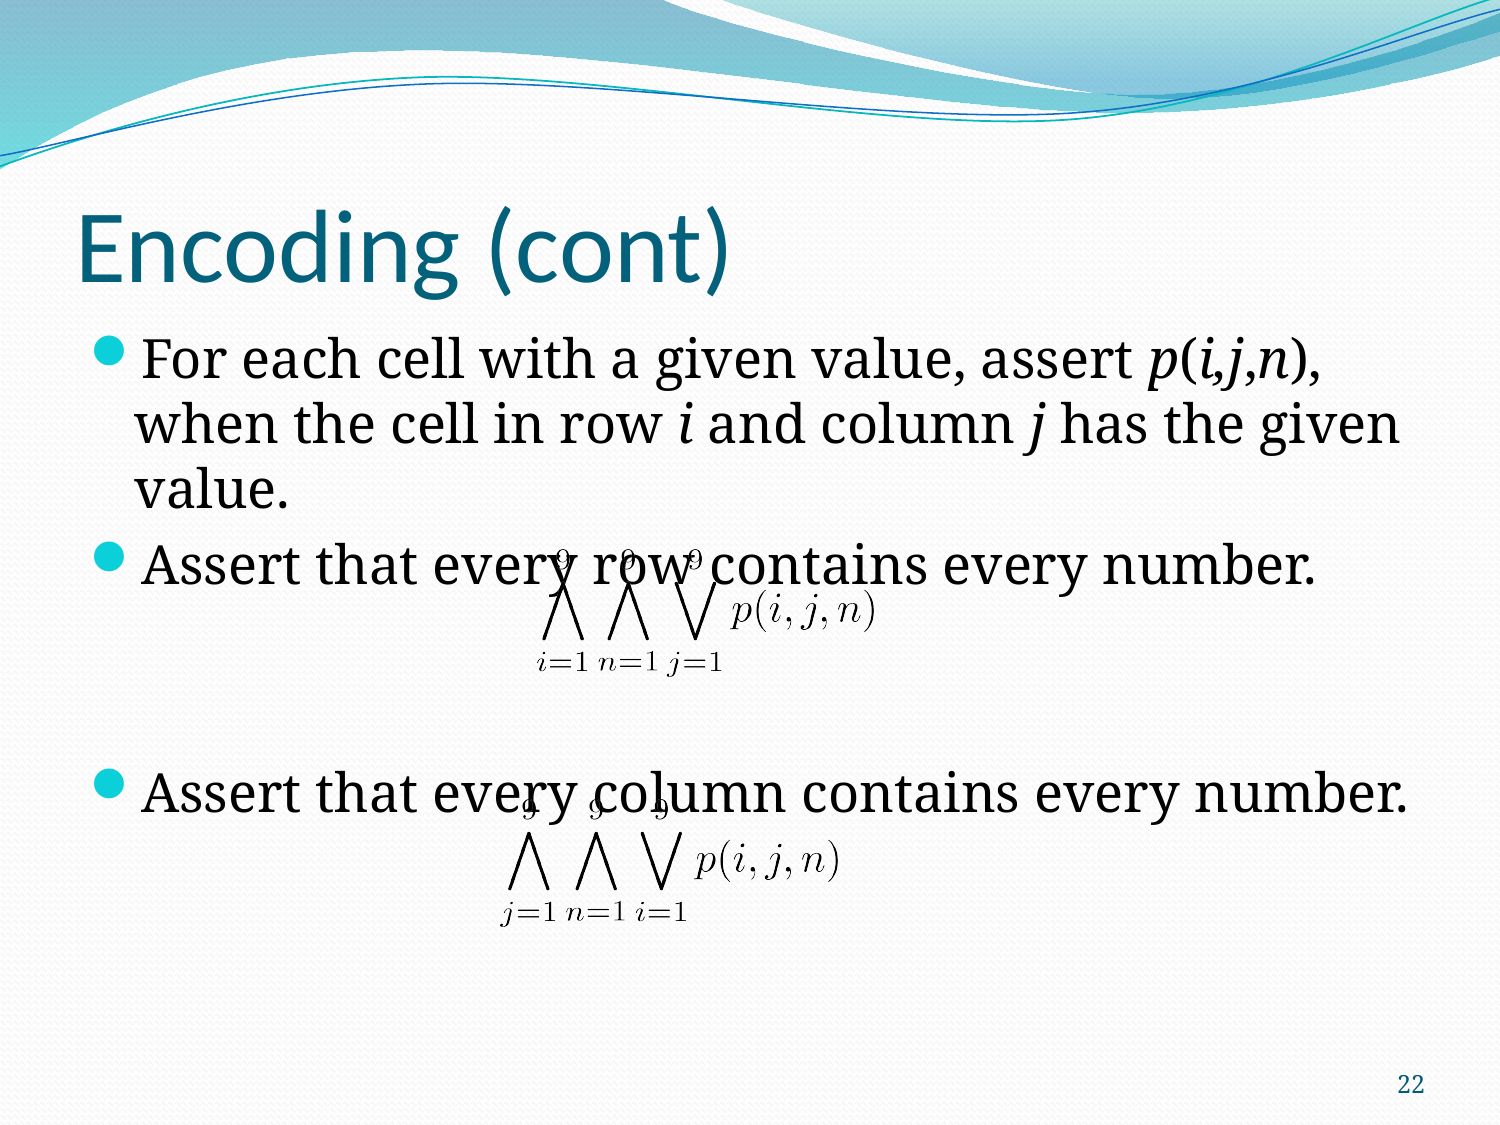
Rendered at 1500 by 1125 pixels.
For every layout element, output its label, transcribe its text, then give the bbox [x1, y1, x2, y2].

picture [537, 549, 874, 677]
title Encoding (cont) [75, 115, 1425, 303]
picture [499, 799, 838, 927]
slide_number 22 [1299, 1042, 1425, 1103]
list For each cell with a given value, assert p(i,j,n), when the cell in row i and column j has the given value. Assert that every row contains every number. Assert that every column contains every number. [75, 317, 1425, 1038]
